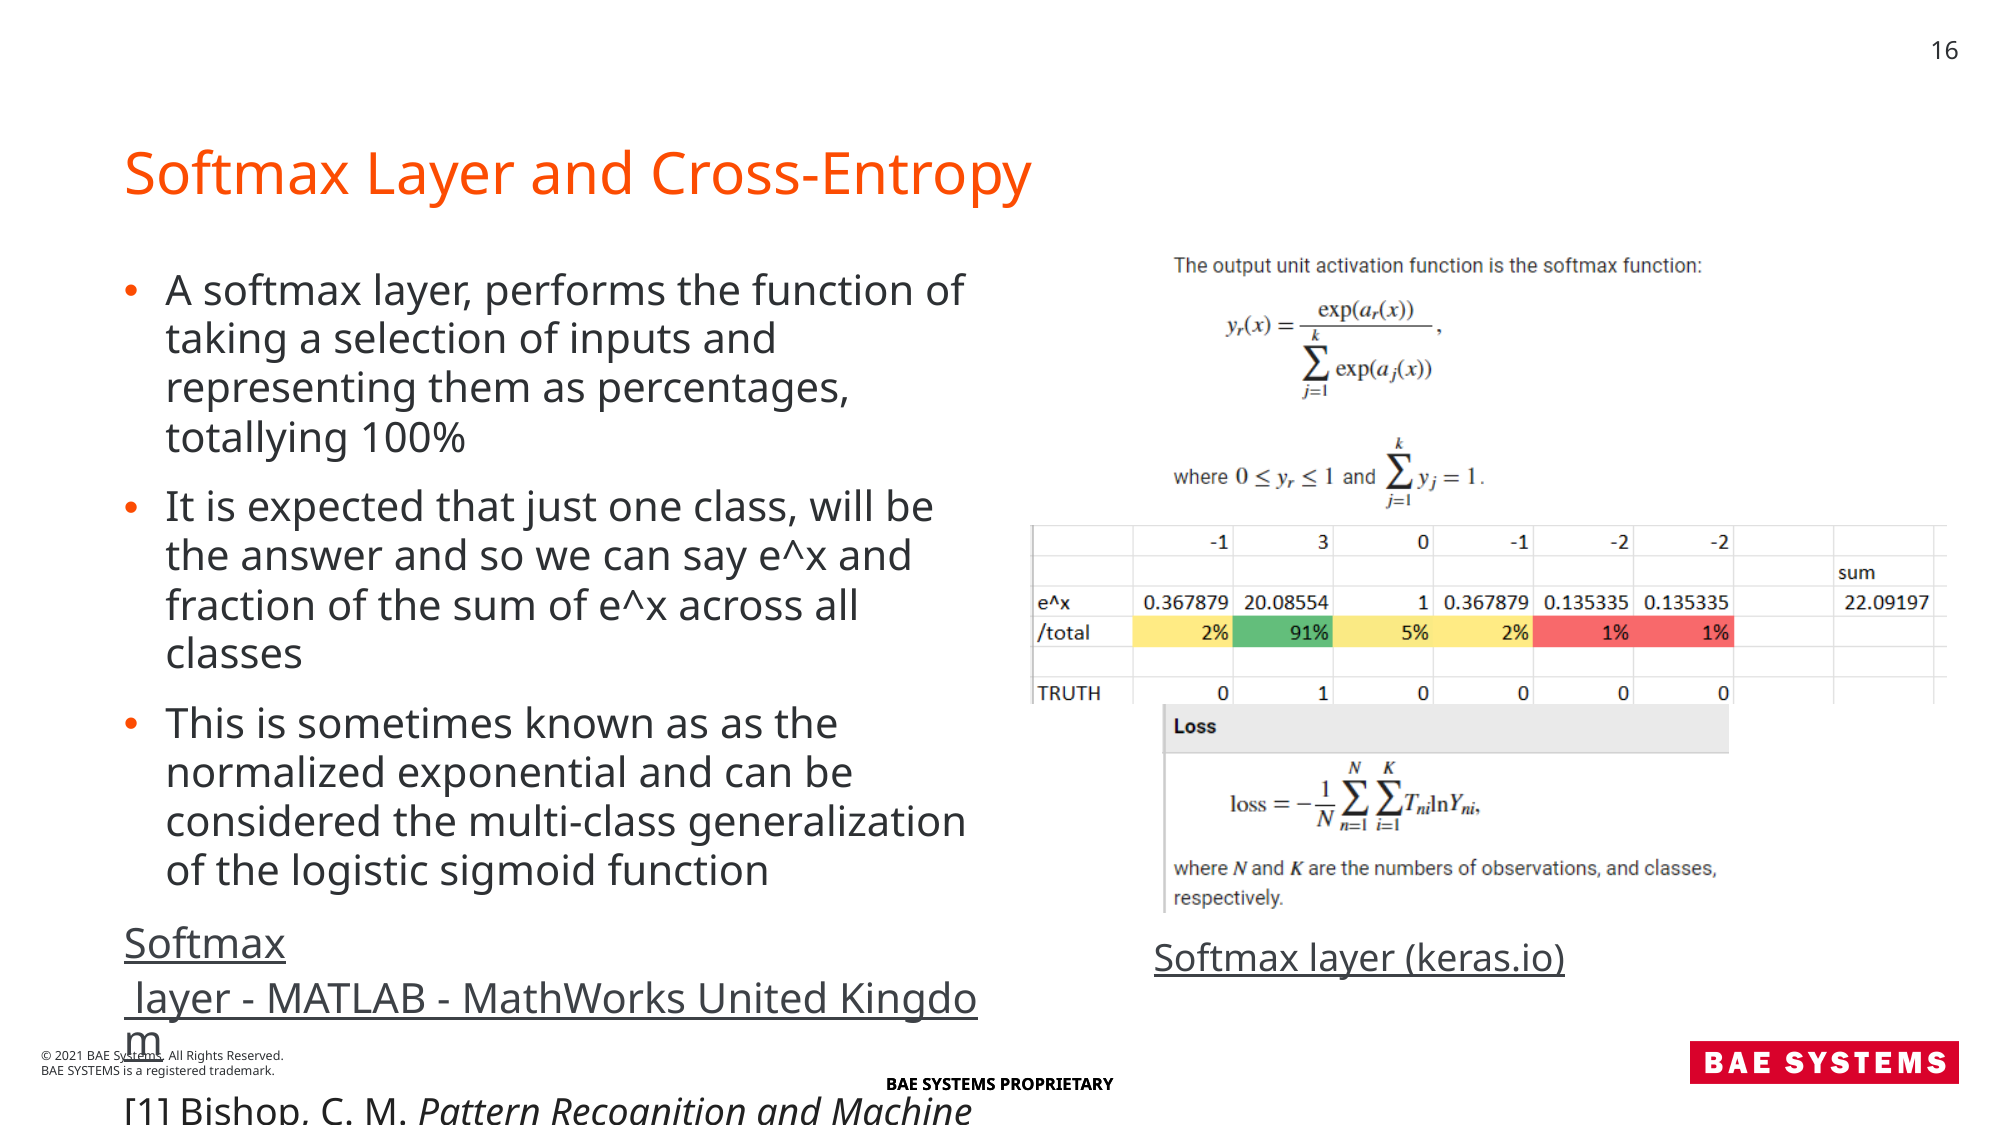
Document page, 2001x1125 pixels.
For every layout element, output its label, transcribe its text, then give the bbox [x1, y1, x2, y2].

slide_number 16 [1899, 41, 1959, 62]
title Softmax Layer and Cross-Entropy [124, 72, 1959, 208]
list A softmax layer, performs the function of taking a selection of inputs and representing them as percentages, totallying 100% It is expected that just one class, will be the answer and so we can say e^x and fraction of the sum of e^x across all classes This is sometimes known as as the normalized exponential and can be considered the multi-class generalization of the logistic sigmoid function Softmax layer - MATLAB - MathWorks United Kingdom [1] Bishop, C. M. Pattern Recognition and Machine Learning. Springer, New York, NY, 2006. [124, 265, 1000, 1001]
picture [1030, 525, 1947, 913]
text_box Softmax layer (keras.io) [1138, 926, 1687, 992]
picture [1162, 245, 1733, 518]
picture [1690, 1041, 1959, 1084]
